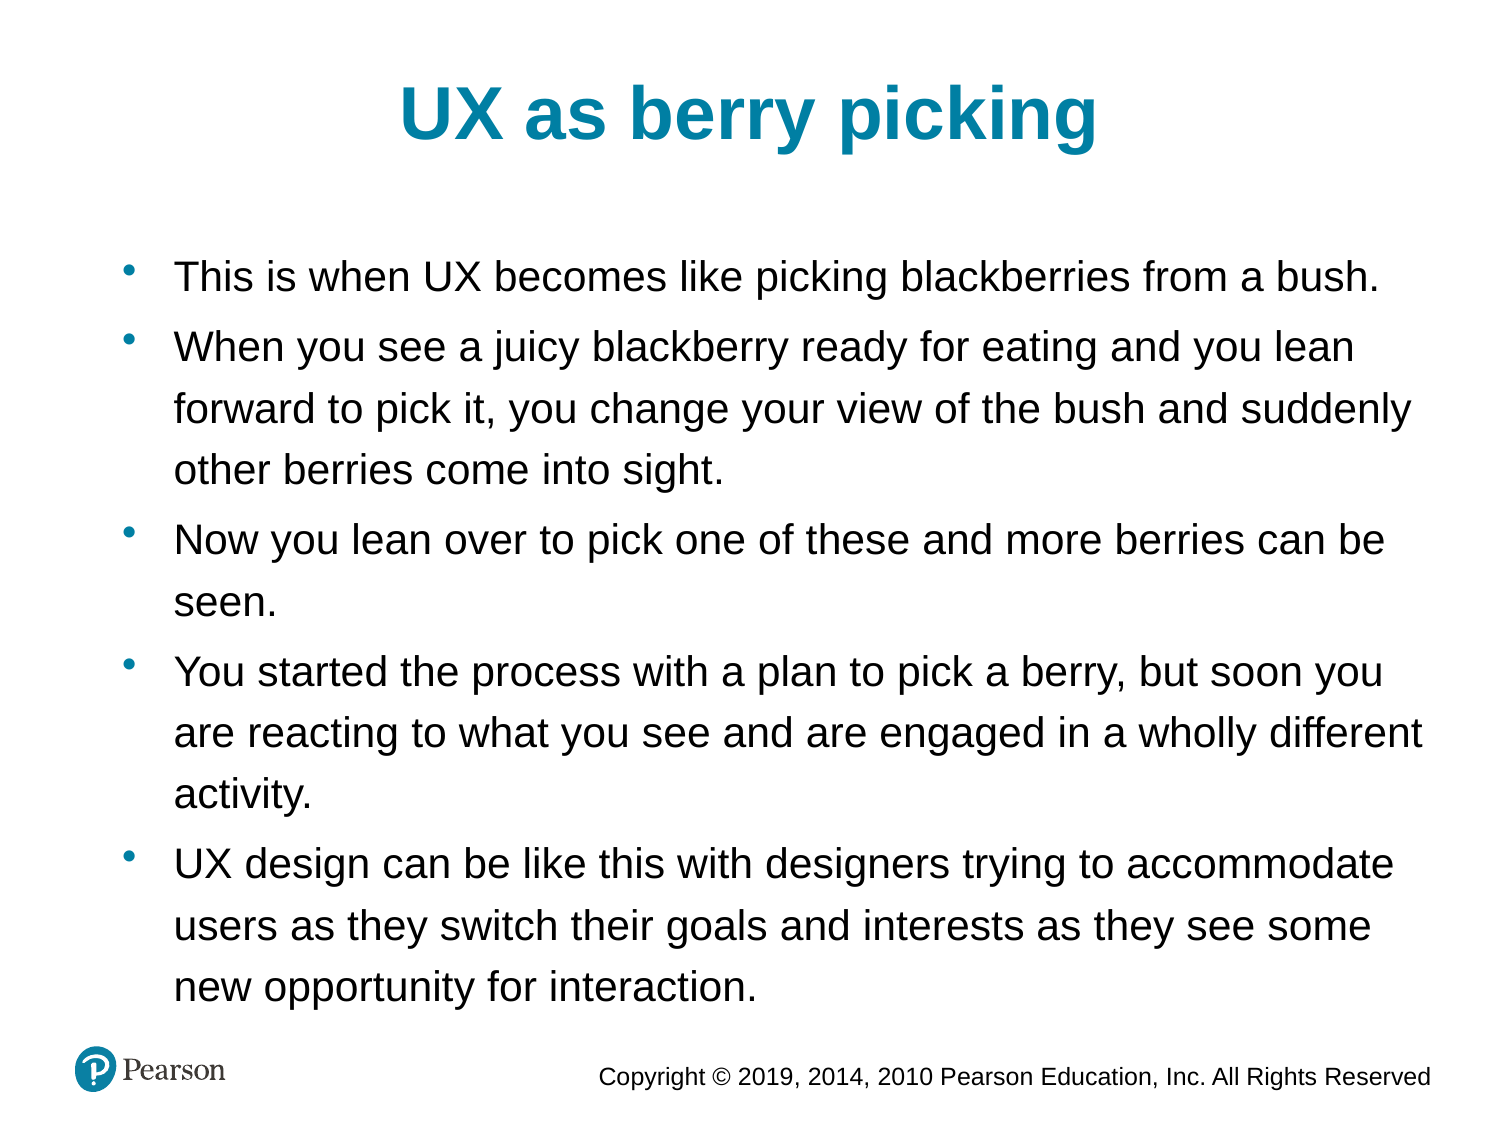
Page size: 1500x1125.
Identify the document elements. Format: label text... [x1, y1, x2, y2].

title UX as berry picking [103, 65, 1397, 153]
list This is when UX becomes like picking blackberries from a bush. When you see a juicy blackberry ready for eating and you lean forward to pick it, you change your view of the bush and suddenly other berries come into sight. Now you lean over to pick one of these and more berries can be seen. You started the process with a plan to pick a berry, but soon you are reacting to what you see and are engaged in a wholly different activity. UX design can be like this with designers trying to accommodate users as they switch their goals and interests as they see some new opportunity for interaction. [107, 231, 1450, 1031]
